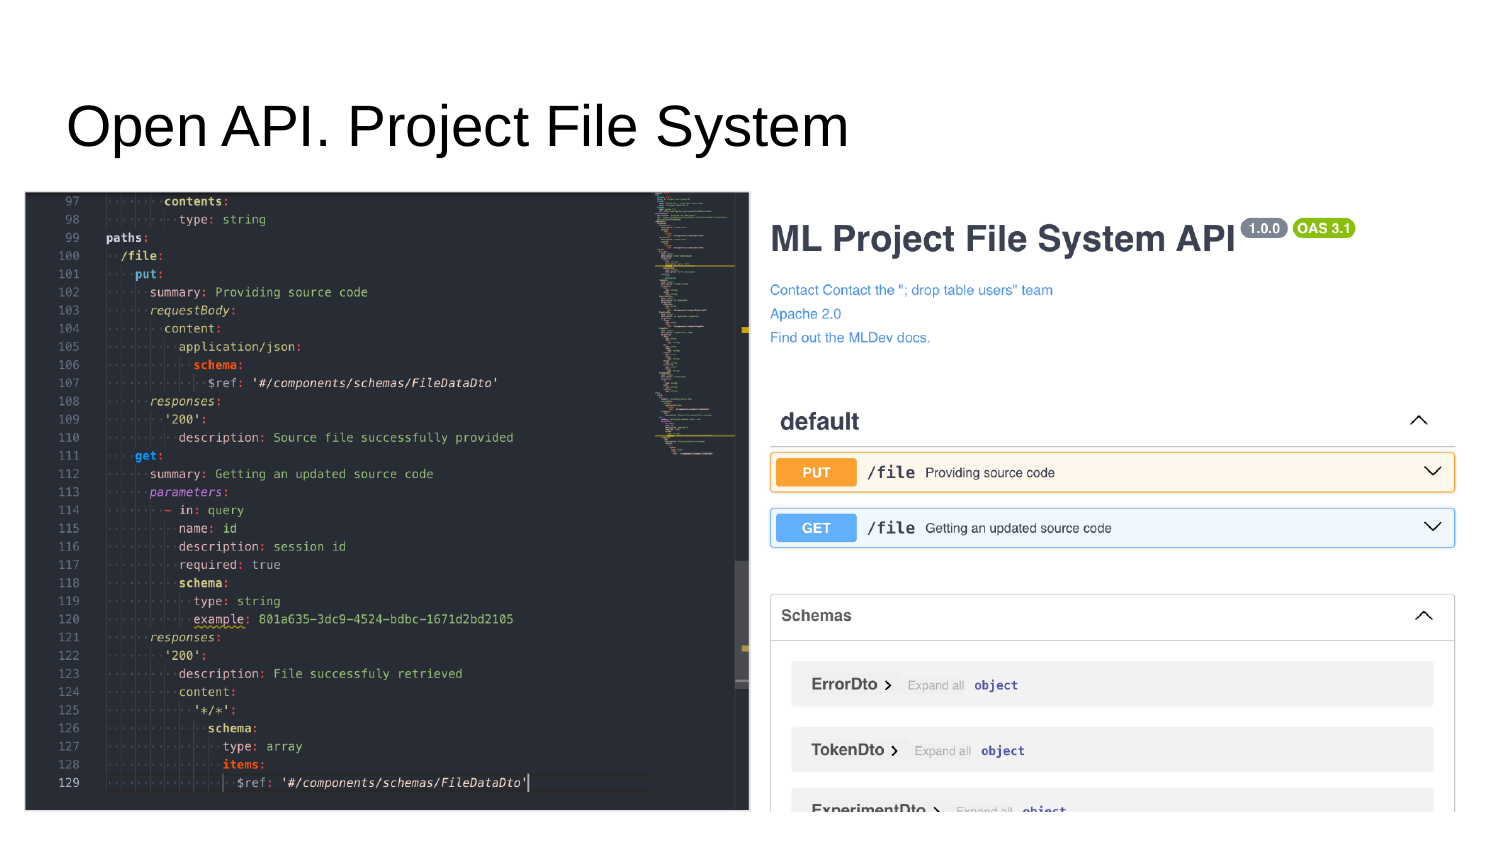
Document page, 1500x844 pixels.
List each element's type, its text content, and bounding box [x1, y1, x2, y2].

title Open API. Project File System [51, 72, 1449, 167]
picture [24, 191, 1476, 812]
